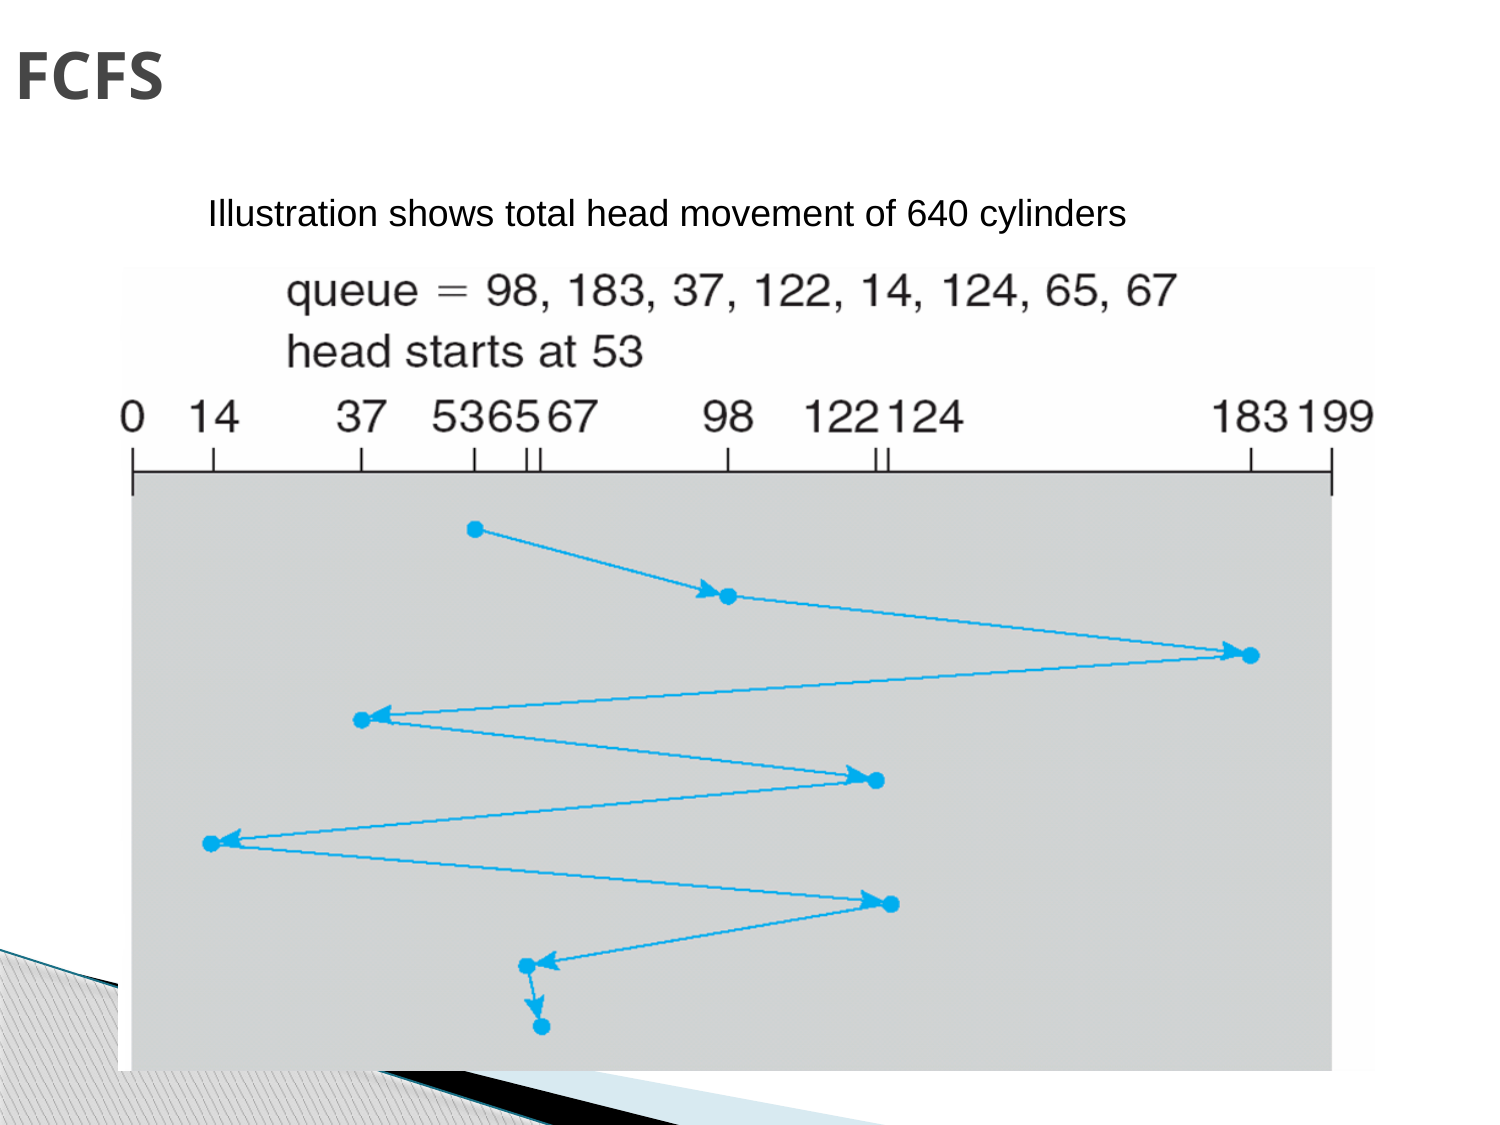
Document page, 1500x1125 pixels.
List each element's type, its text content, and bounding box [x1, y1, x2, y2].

picture [118, 267, 1375, 1071]
text_box Illustration shows total head movement of 640 cylinders [192, 181, 1143, 242]
title FCFS [0, 25, 1141, 121]
